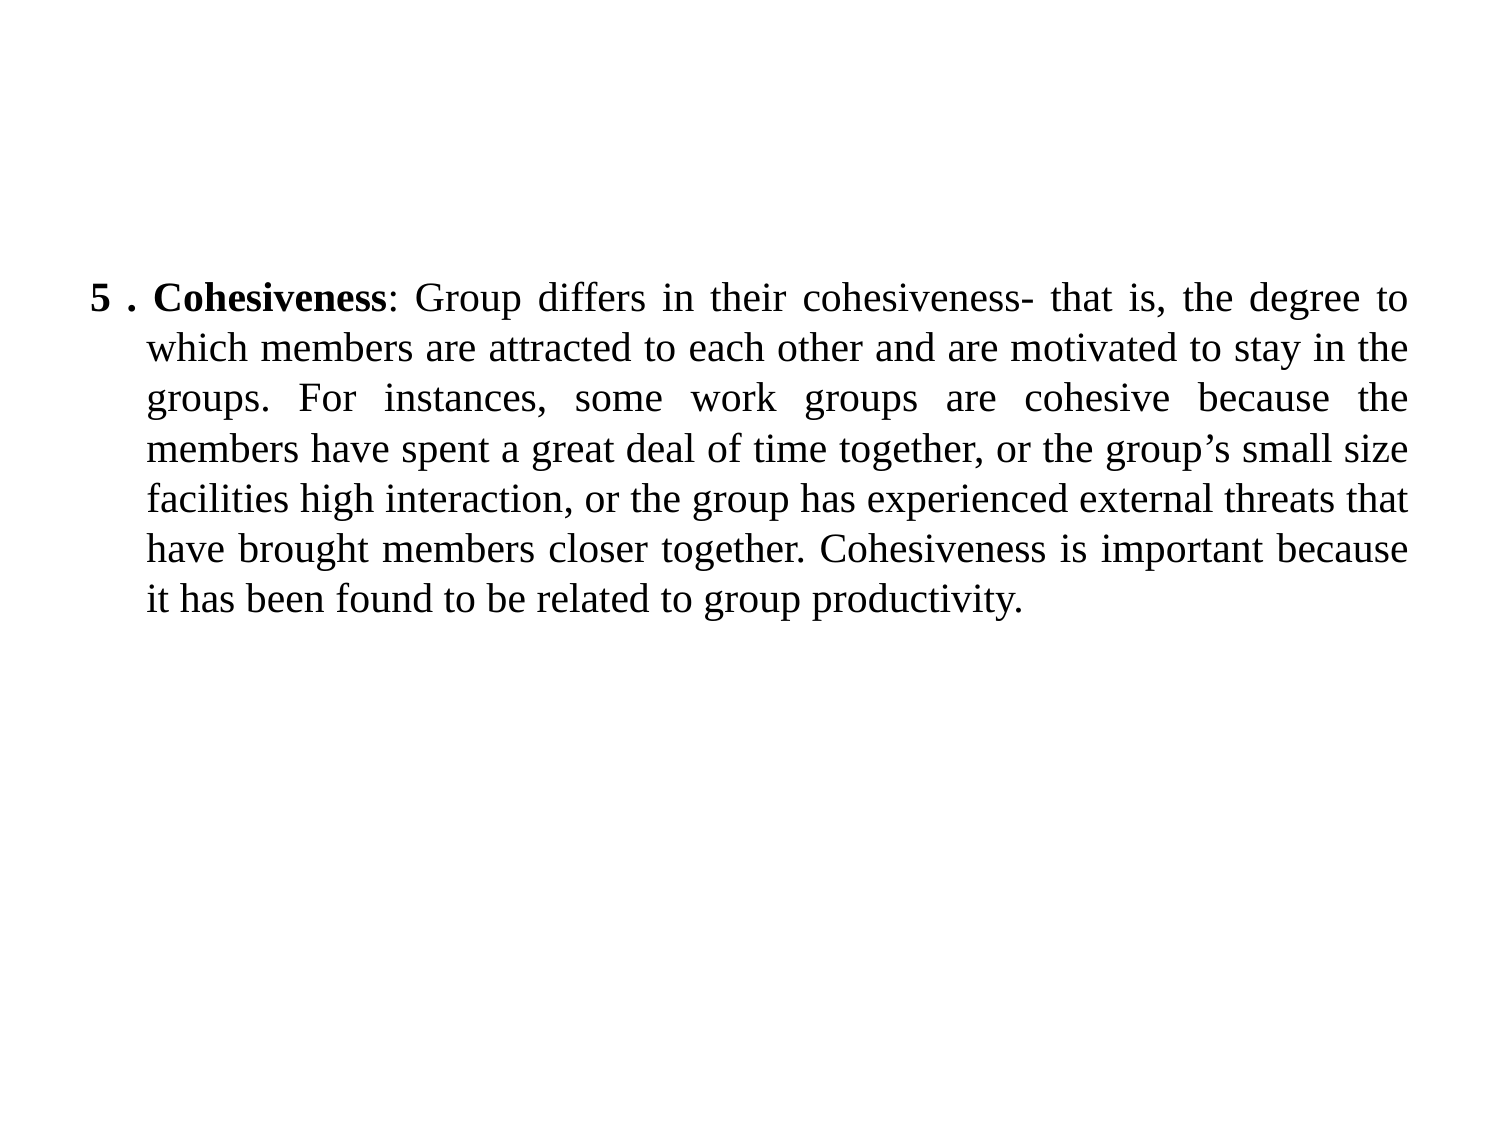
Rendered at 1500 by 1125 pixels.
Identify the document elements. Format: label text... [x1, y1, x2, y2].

list 5 . Cohesiveness: Group differs in their cohesiveness- that is, the degree to which members are attracted to each other and are motivated to stay in the groups. For instances, some work groups are cohesive because the members have spent a great deal of time together, or the group’s small size facilities high interaction, or the group has experienced external threats that have brought members closer together. Cohesiveness is important because it has been found to be related to group productivity. [75, 262, 1425, 1005]
